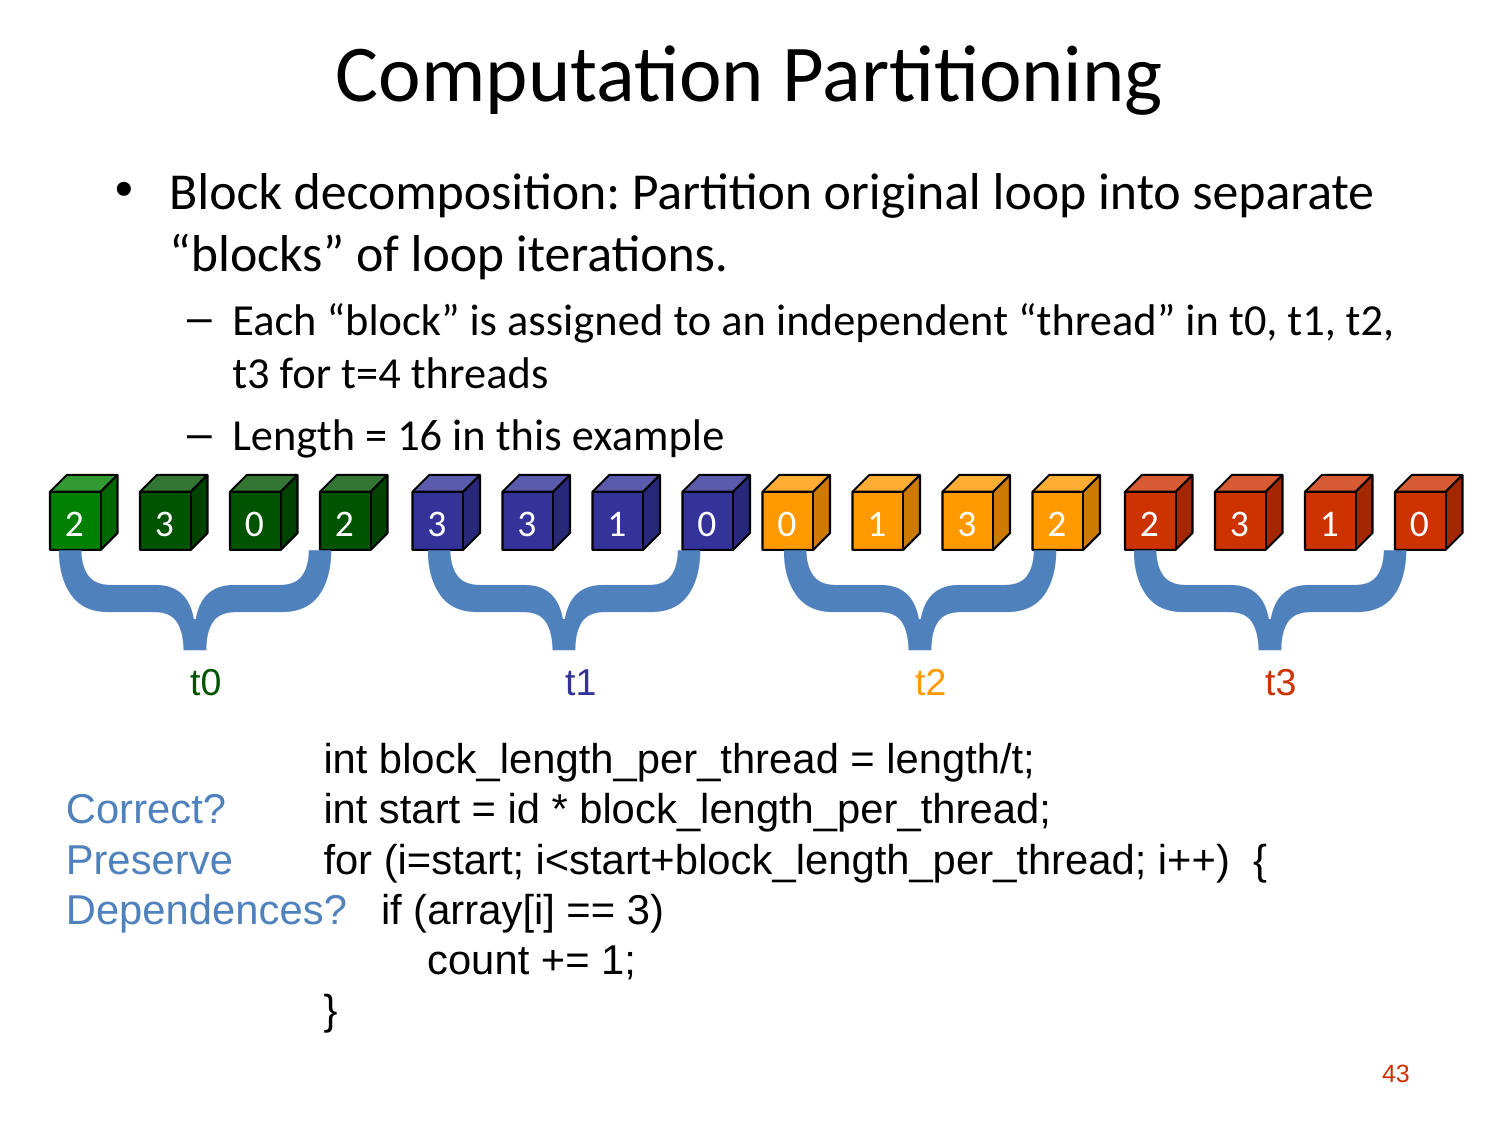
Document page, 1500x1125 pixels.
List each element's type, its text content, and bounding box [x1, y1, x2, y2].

list Block decomposition: Partition original loop into separate “blocks” of loop iterations. Each “block” is assigned to an independent “thread” in t0, t1, t2, t3 for t=4 threads Length = 16 in this example [99, 149, 1426, 470]
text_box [0, 474, 1463, 711]
slide_number 43 [1074, 1042, 1425, 1103]
title Computation Partitioning [74, 12, 1426, 126]
text_box int block_length_per_thread = length/t; int start = id * block_length_per_thread; for (i=start; i<start+block_length_per_thread; i++) { if (array[i] == 3) count += 1; } [308, 724, 1409, 1040]
text_box Correct? Preserve Dependences? [51, 774, 363, 940]
